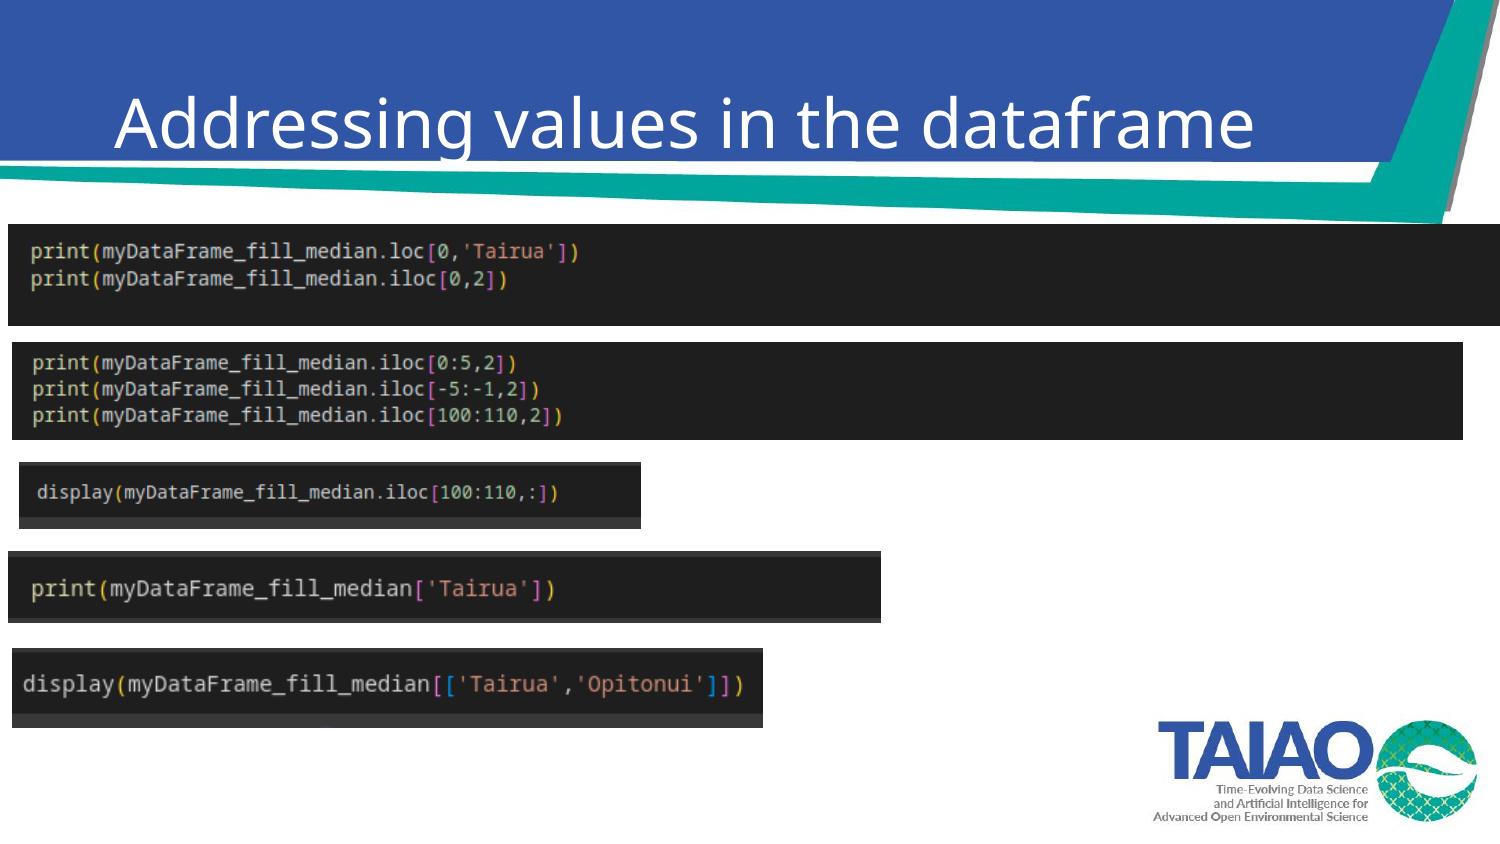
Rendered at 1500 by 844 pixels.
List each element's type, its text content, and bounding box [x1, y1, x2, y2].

title Addressing values in the dataframe [103, 44, 1397, 208]
picture [0, 0, 1500, 844]
